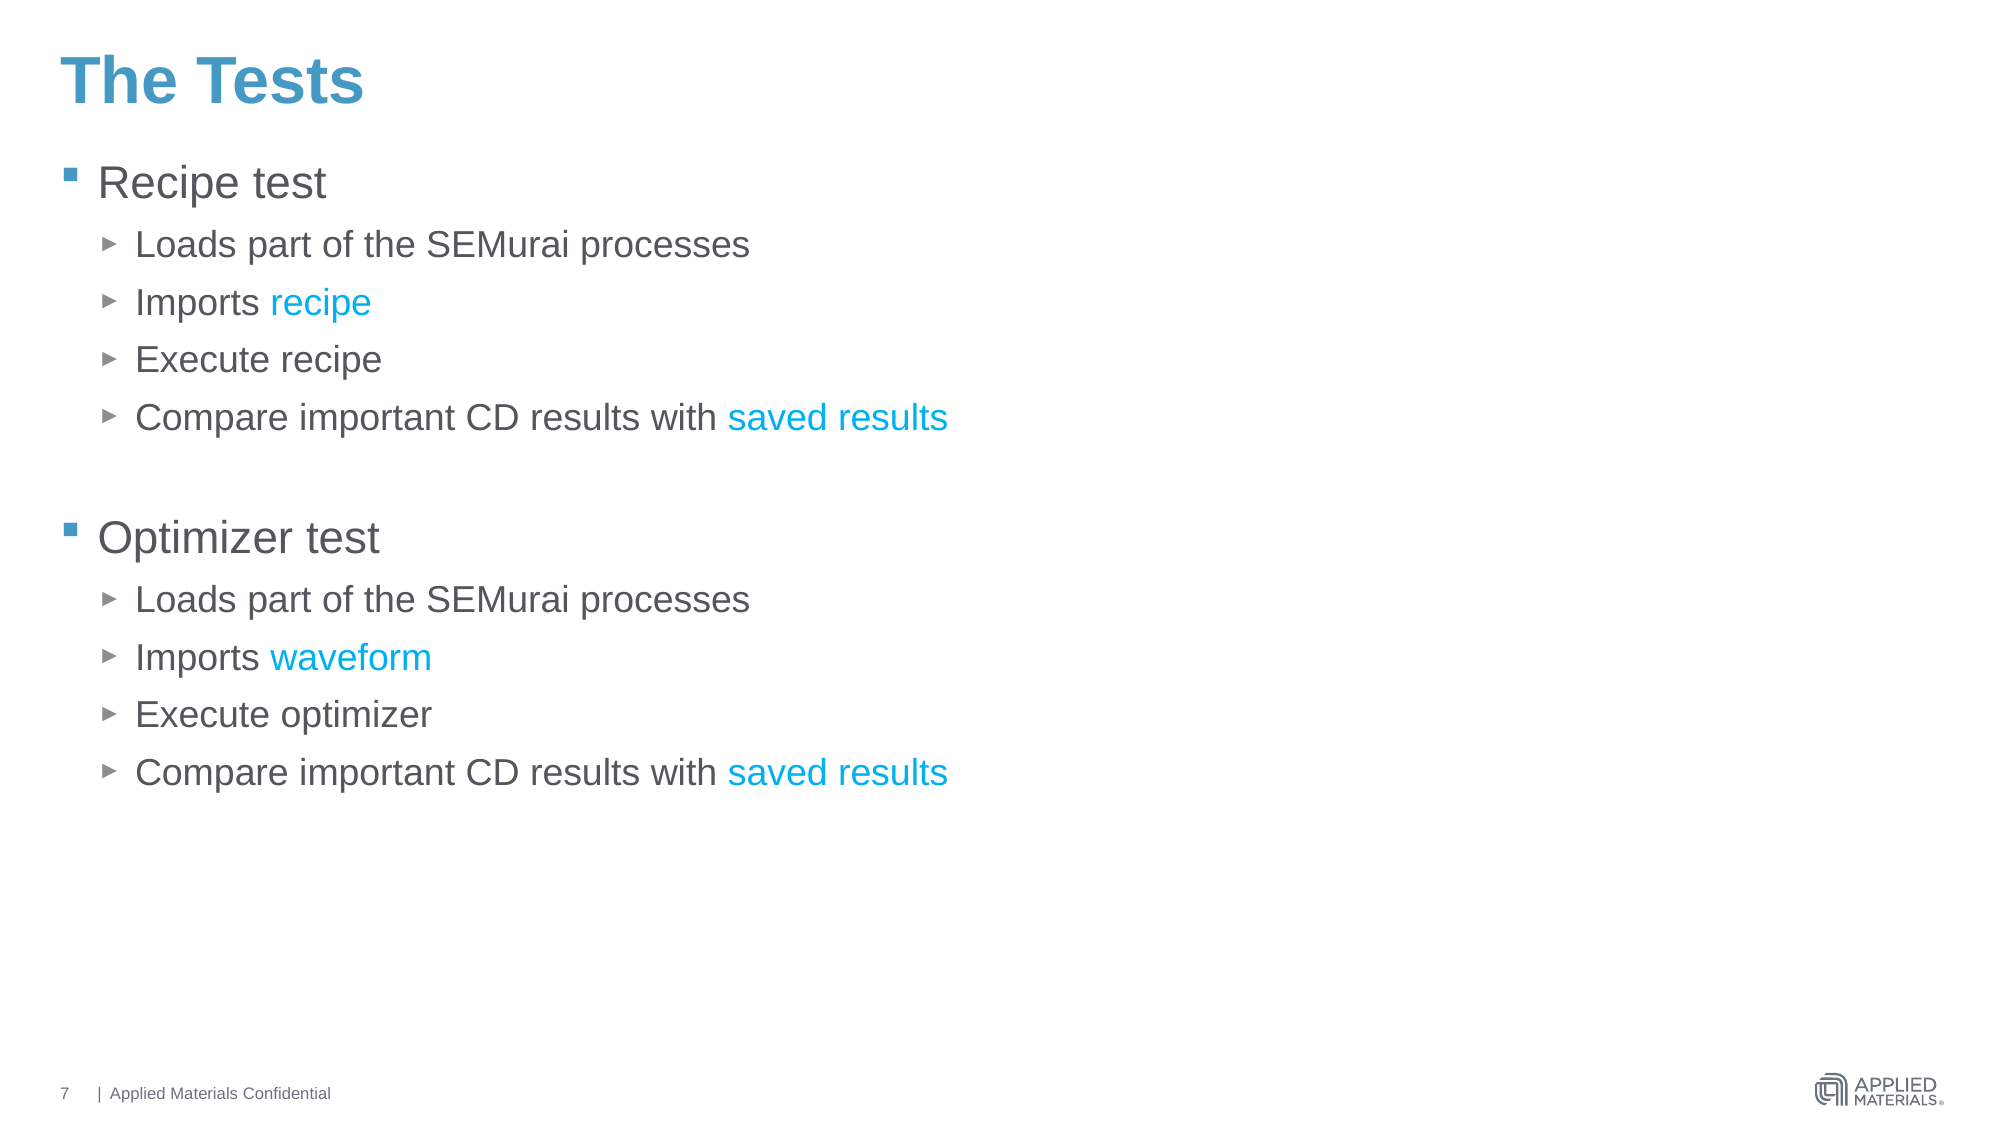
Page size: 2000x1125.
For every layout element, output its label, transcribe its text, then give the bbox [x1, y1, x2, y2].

title The Tests [45, 29, 1925, 126]
list Recipe test Loads part of the SEMurai processes Imports recipe Execute recipe Compare important CD results with saved results Optimizer test Loads part of the SEMurai processes Imports waveform Execute optimizer Compare important CD results with saved results [45, 145, 1925, 1005]
slide_number 7 [45, 1078, 165, 1106]
